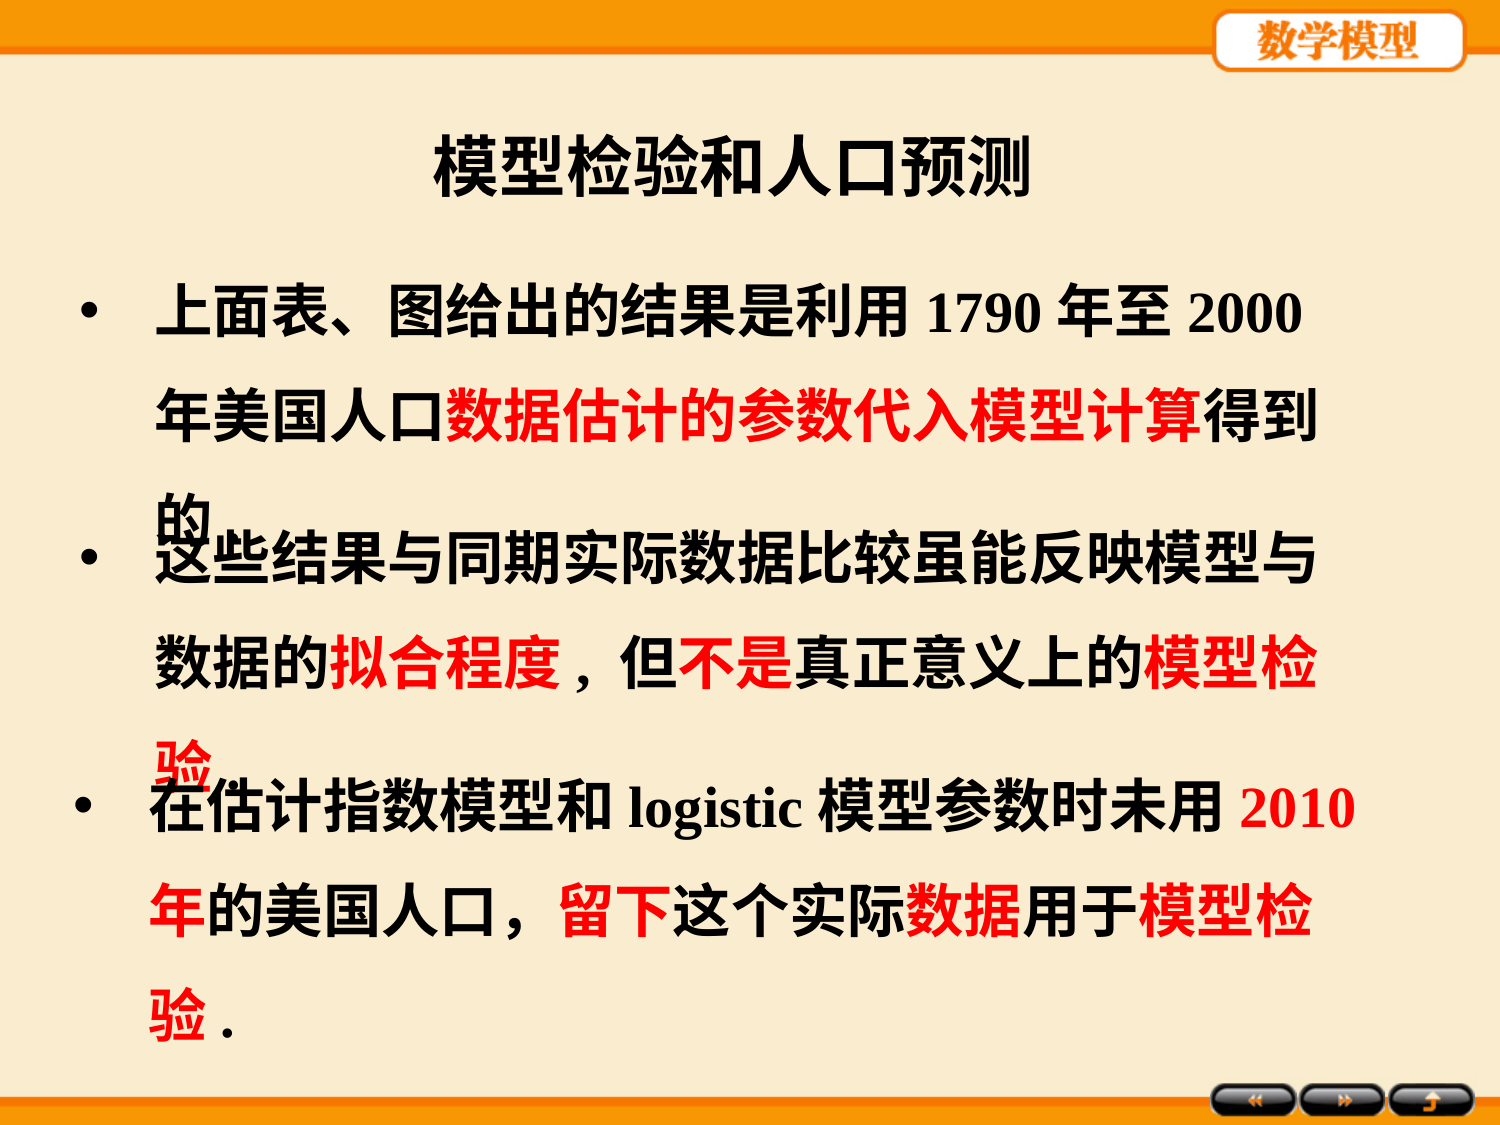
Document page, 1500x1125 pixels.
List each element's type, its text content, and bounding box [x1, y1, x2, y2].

picture [0, 0, 1500, 1125]
text_box 模型检验和人口预测 [409, 120, 1057, 209]
text_box 这些结果与同期实际数据比较虽能反映模型与数据的拟合程度, 但不是真正意义上的模型检验. [64, 478, 1388, 726]
text_box 在估计指数模型和logistic模型参数时未用2010年的美国人口，留下这个实际数据用于模型检验. [58, 726, 1412, 1057]
text_box 上面表、图给出的结果是利用1790年至2000年美国人口数据估计的参数代入模型计算得到的. [64, 231, 1365, 478]
